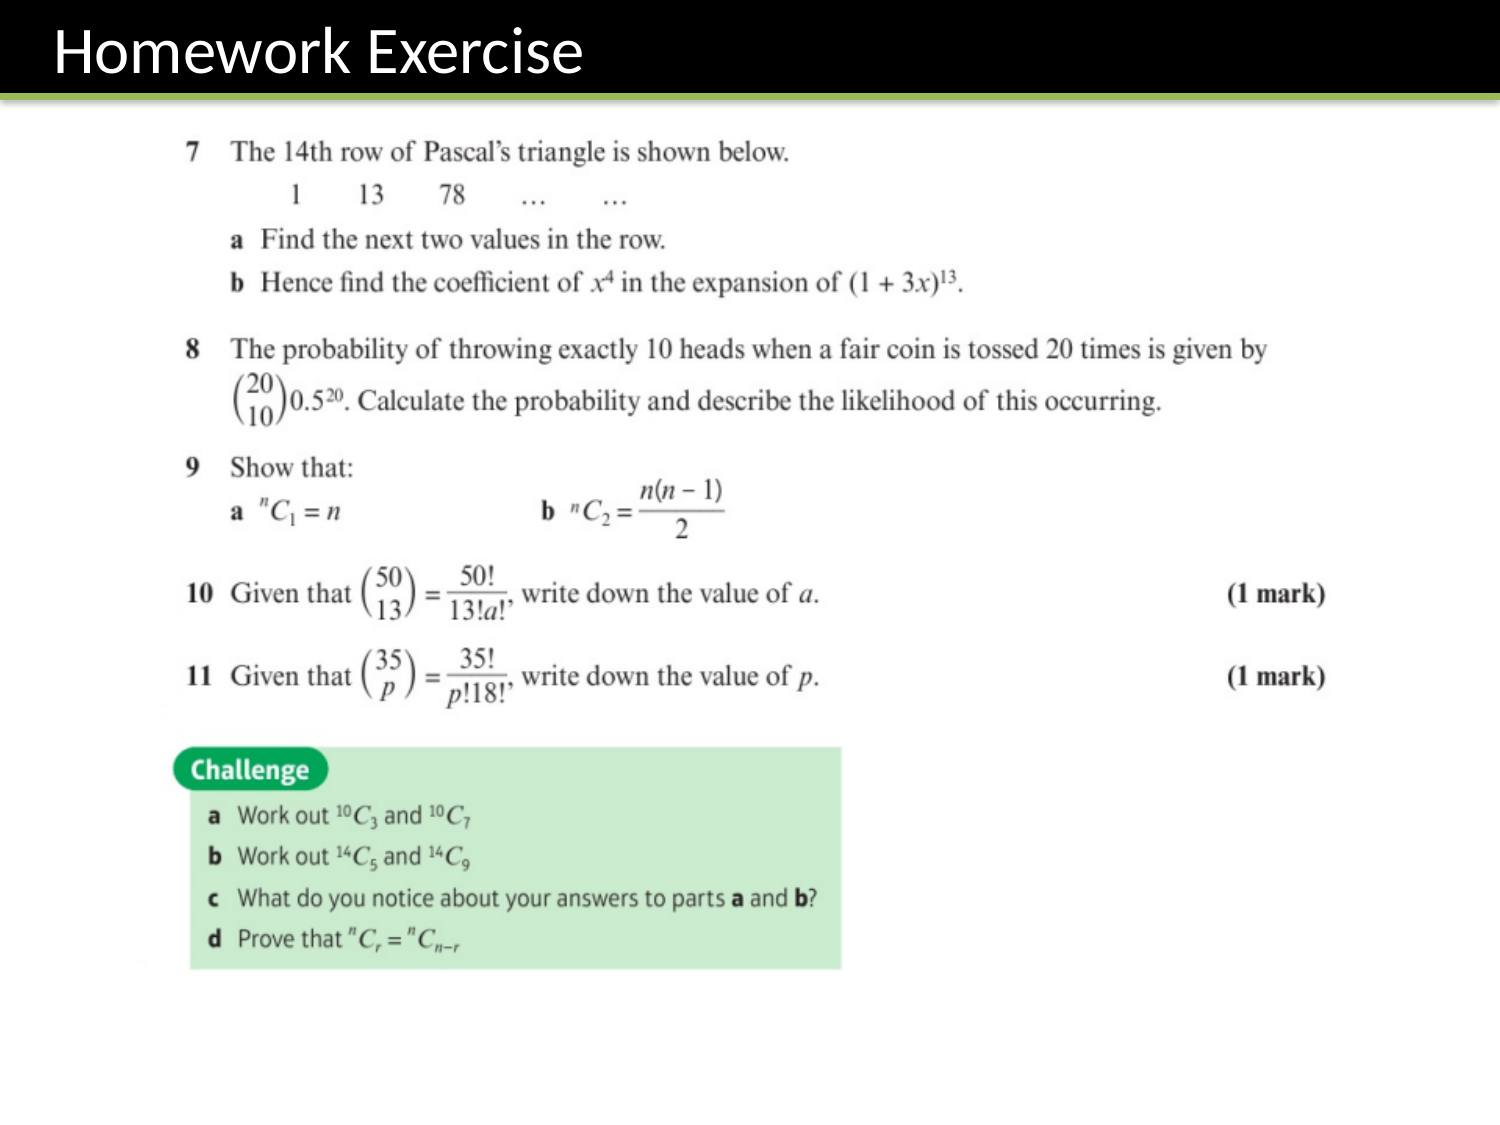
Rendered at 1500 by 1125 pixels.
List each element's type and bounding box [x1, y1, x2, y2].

text_box [0, 0, 1500, 99]
picture [126, 113, 1374, 986]
